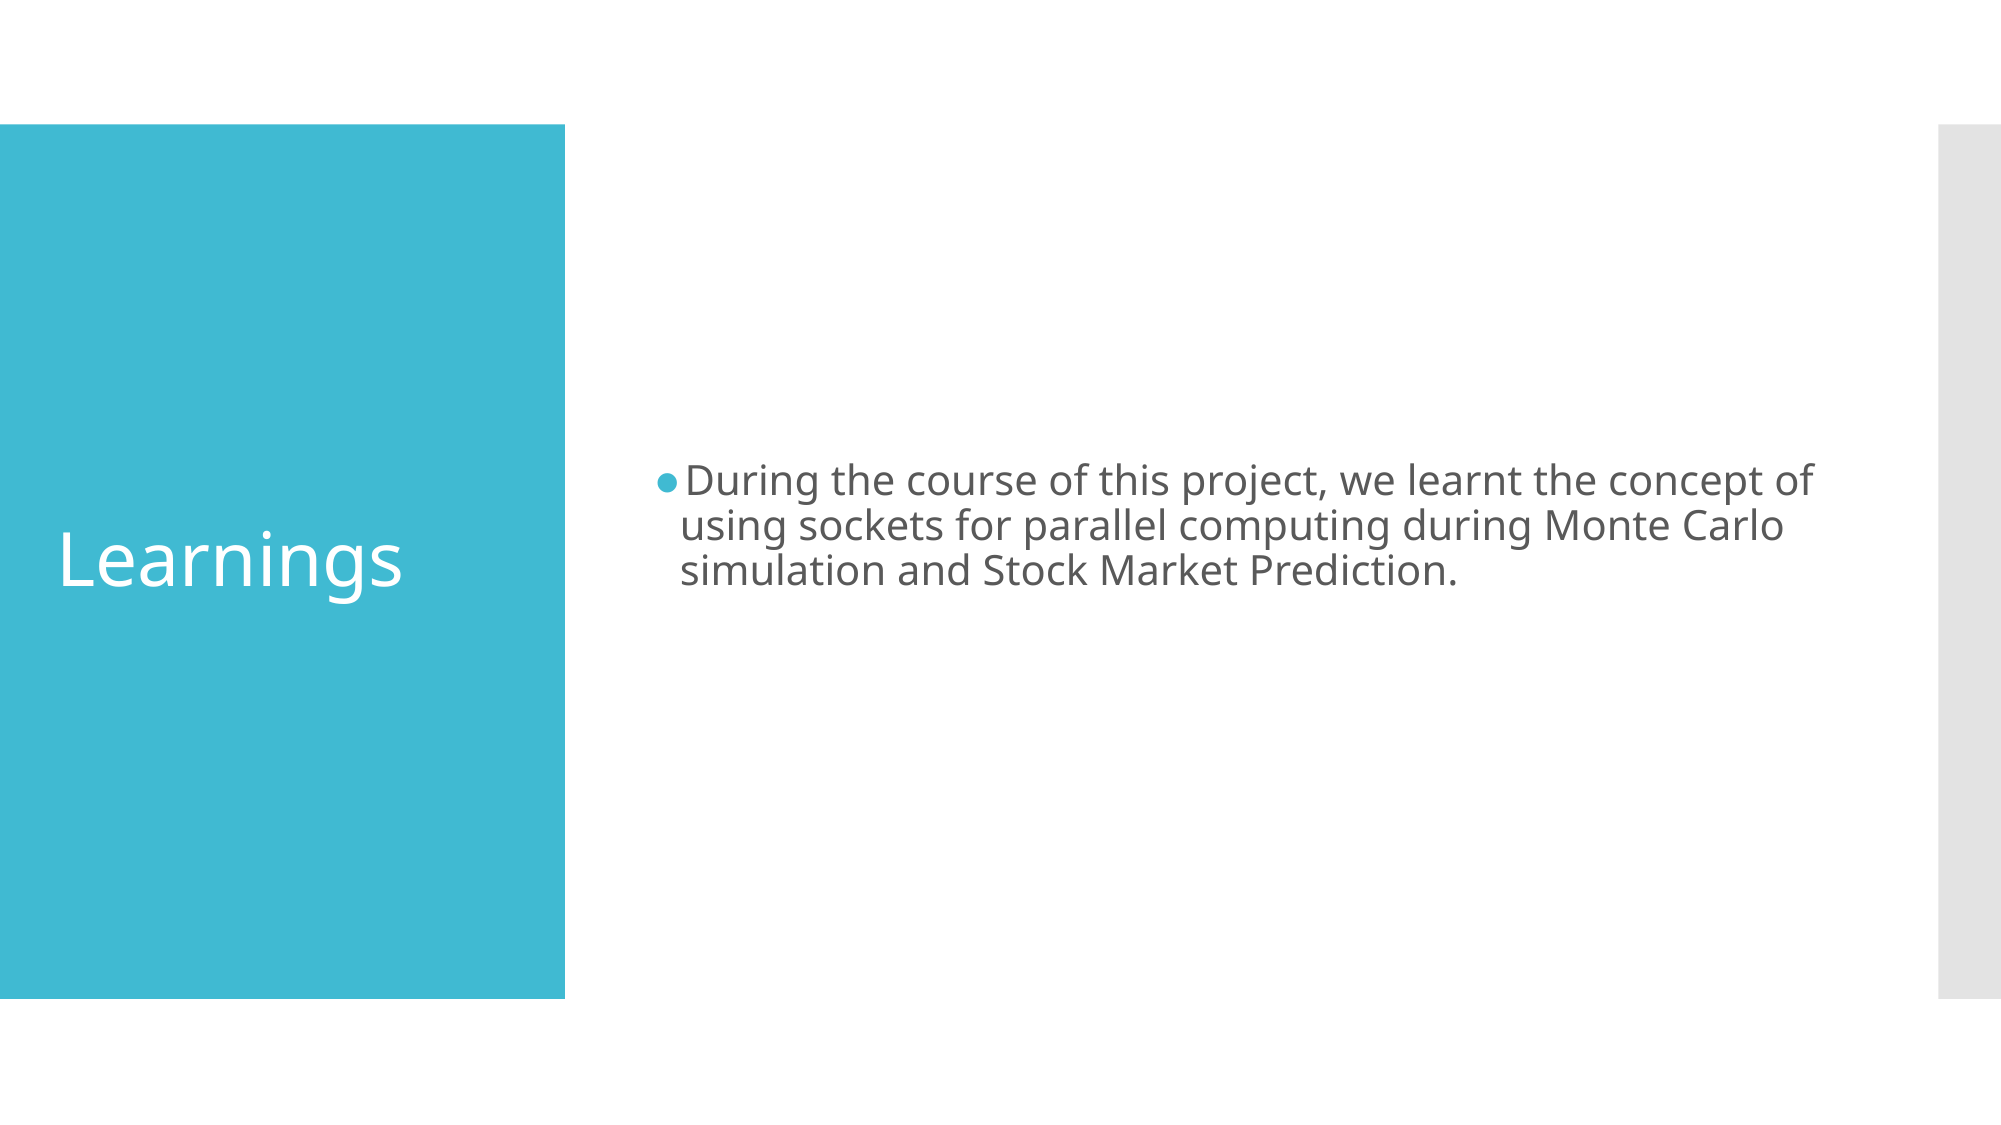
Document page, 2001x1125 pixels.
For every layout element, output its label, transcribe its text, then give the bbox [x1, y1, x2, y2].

list During the course of this project, we learnt the concept of using sockets for parallel computing during Monte Carlo simulation and Stock Market Prediction. [634, 141, 1835, 982]
title Learnings [41, 184, 525, 940]
